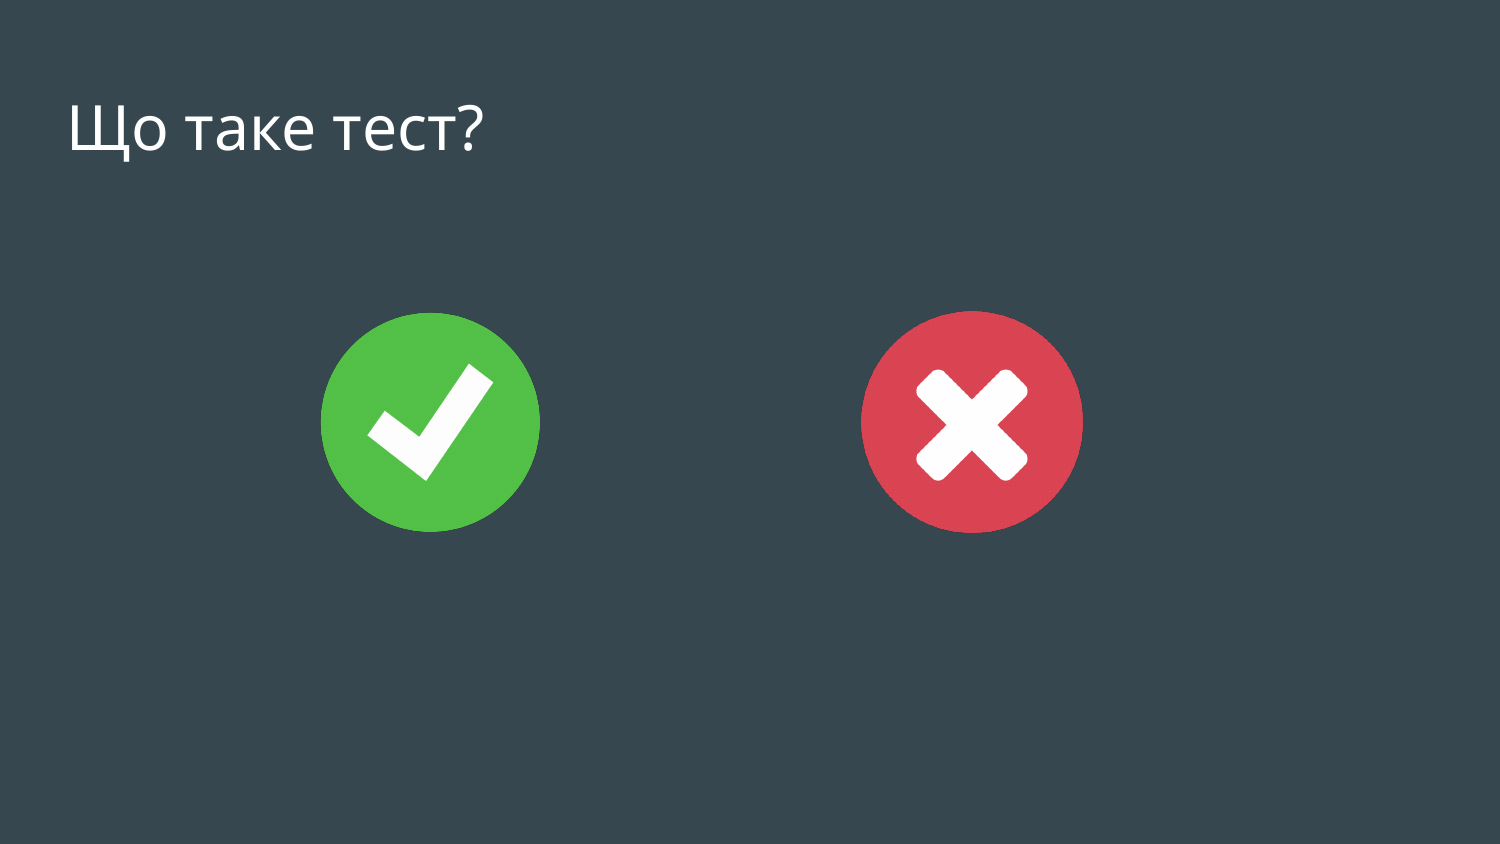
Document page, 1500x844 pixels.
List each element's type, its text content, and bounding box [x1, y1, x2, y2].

title Що таке тест? [51, 72, 1449, 167]
picture [319, 310, 541, 533]
picture [861, 310, 1084, 533]
